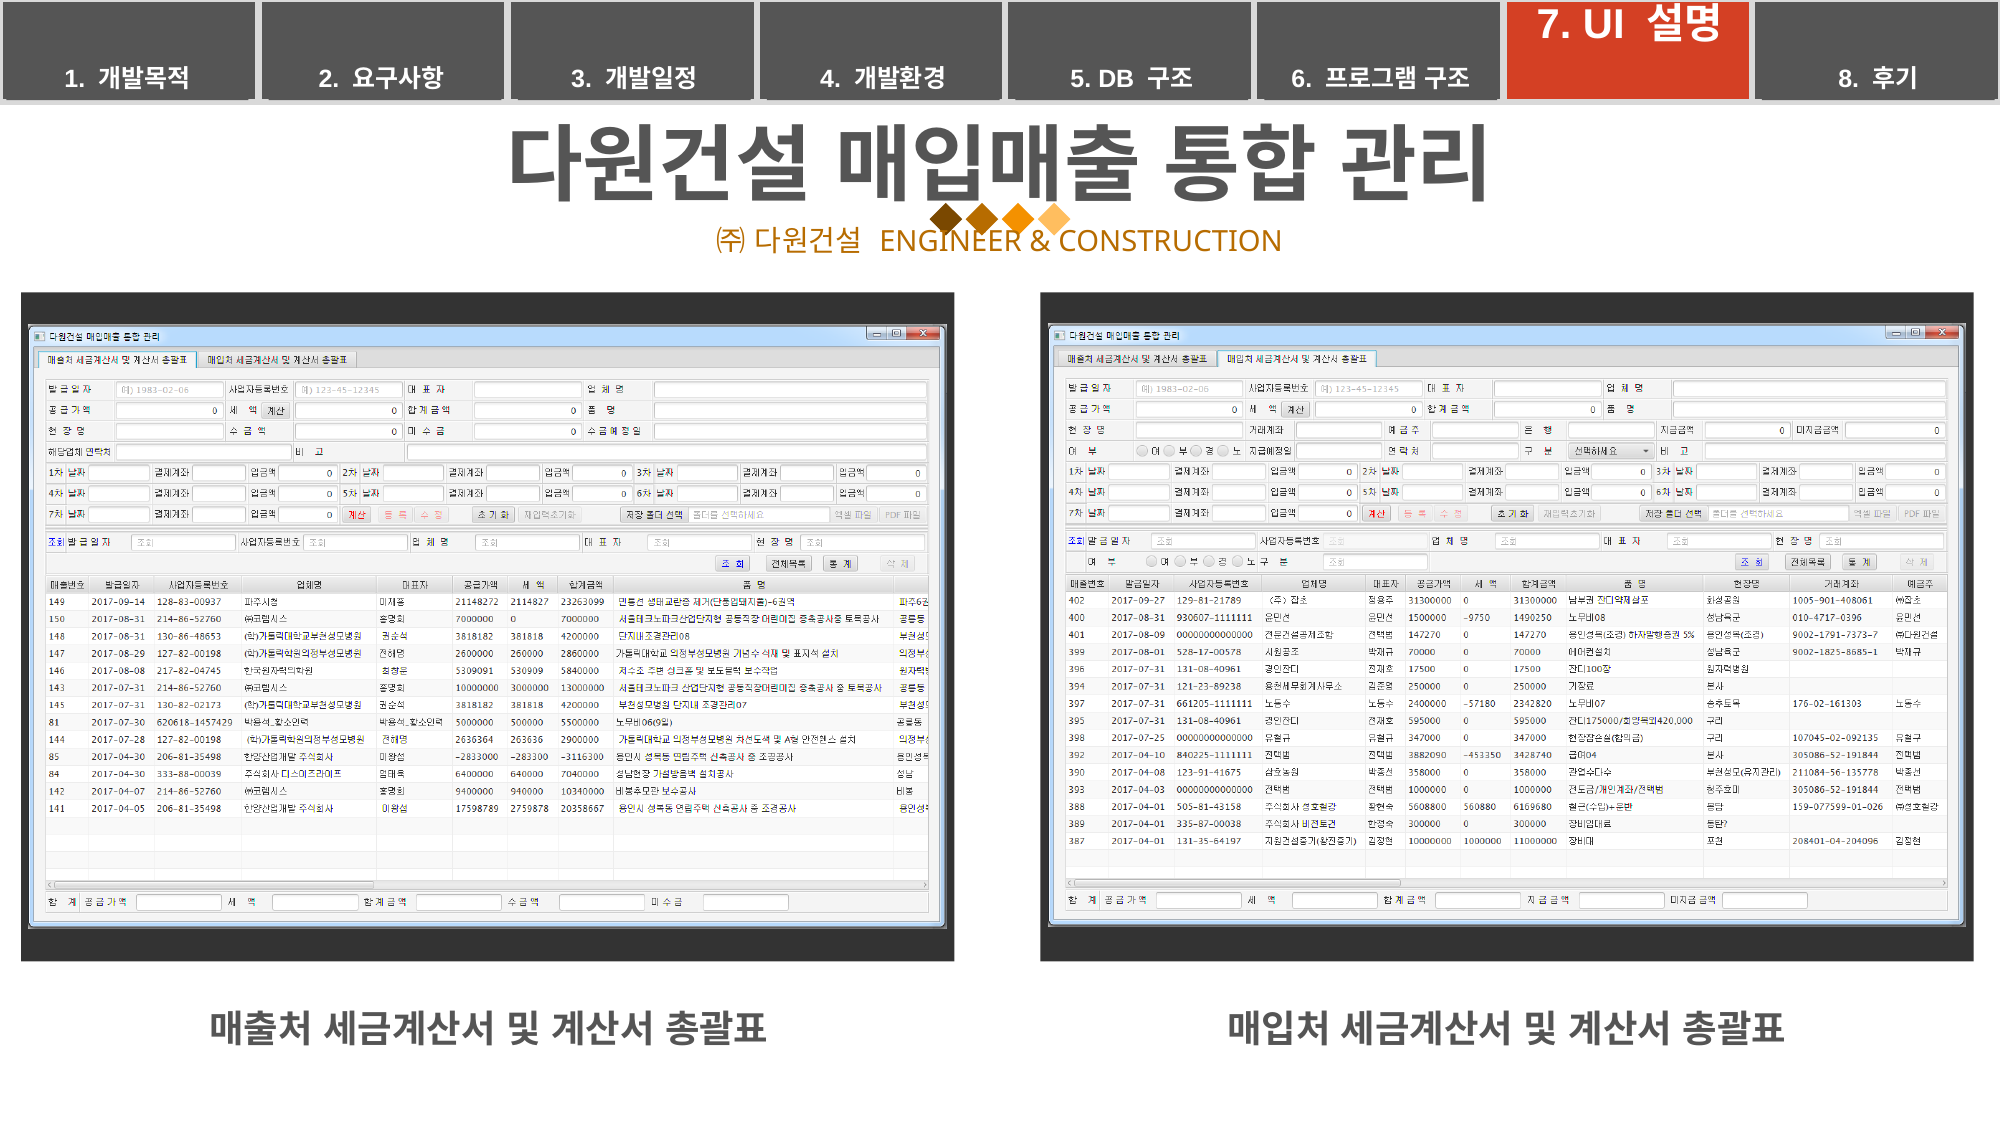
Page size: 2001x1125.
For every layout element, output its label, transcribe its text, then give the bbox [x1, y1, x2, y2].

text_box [1254, 0, 1503, 102]
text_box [1751, 0, 2000, 102]
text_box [507, 0, 756, 102]
title 다원건설 매입매출 통합 관리 [293, 102, 1707, 234]
text_box 매출처 세금계산서 및 계산서 총괄표 [194, 997, 784, 1058]
footer ㈜ 다원건설 ENGINEER & CONSTRUCTION [662, 210, 1338, 271]
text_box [1503, 0, 1751, 102]
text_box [1005, 0, 1254, 102]
text_box [1039, 291, 1975, 962]
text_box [0, 0, 258, 102]
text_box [756, 0, 1005, 102]
text_box [20, 291, 955, 962]
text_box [258, 0, 507, 102]
text_box 매입처 세금계산서 및 계산서 총괄표 [1212, 997, 1802, 1058]
picture [1047, 323, 1966, 927]
picture [28, 324, 947, 929]
